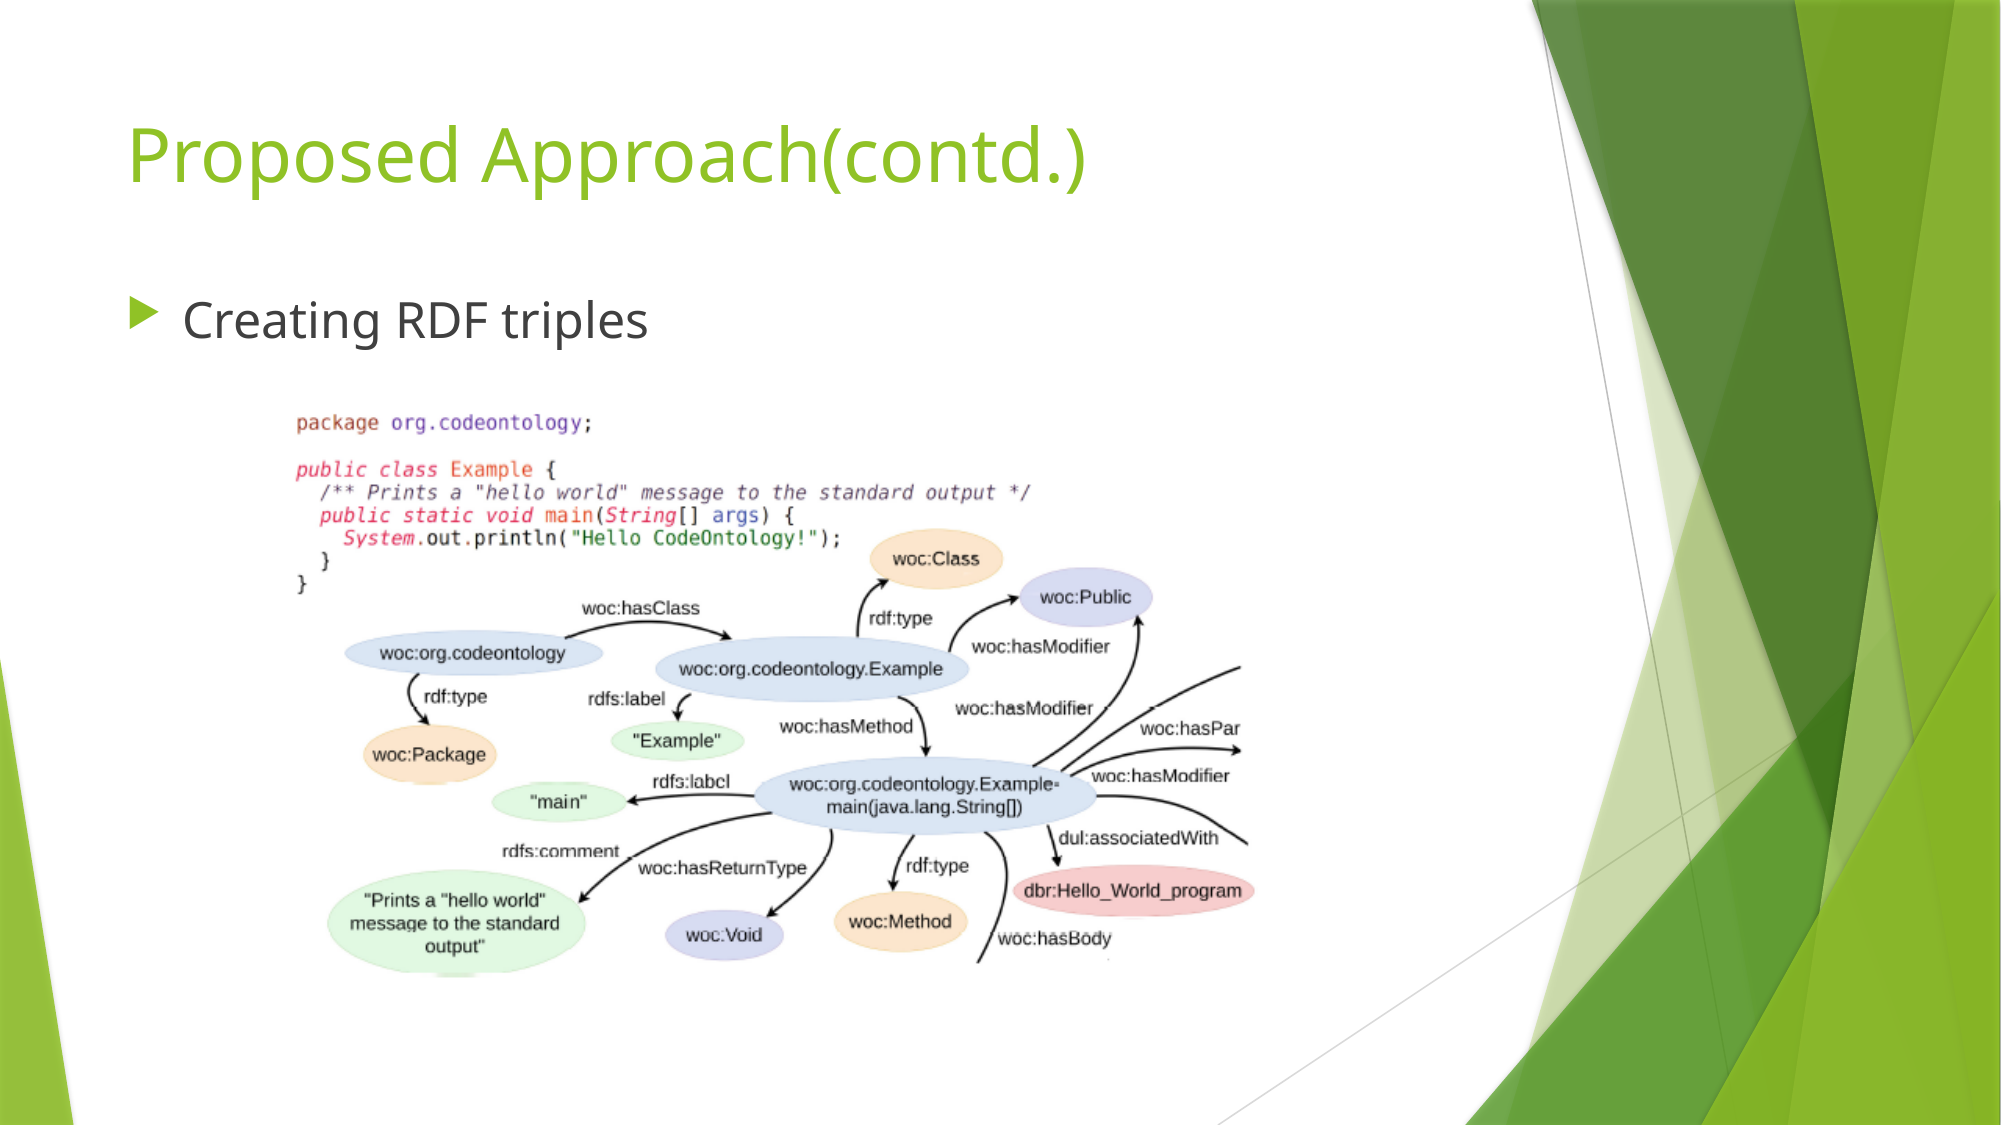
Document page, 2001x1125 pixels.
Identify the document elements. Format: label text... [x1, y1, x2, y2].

title Proposed Approach(contd.) [111, 99, 1522, 280]
picture [254, 390, 1298, 1009]
list Creating RDF triples [111, 280, 1522, 918]
